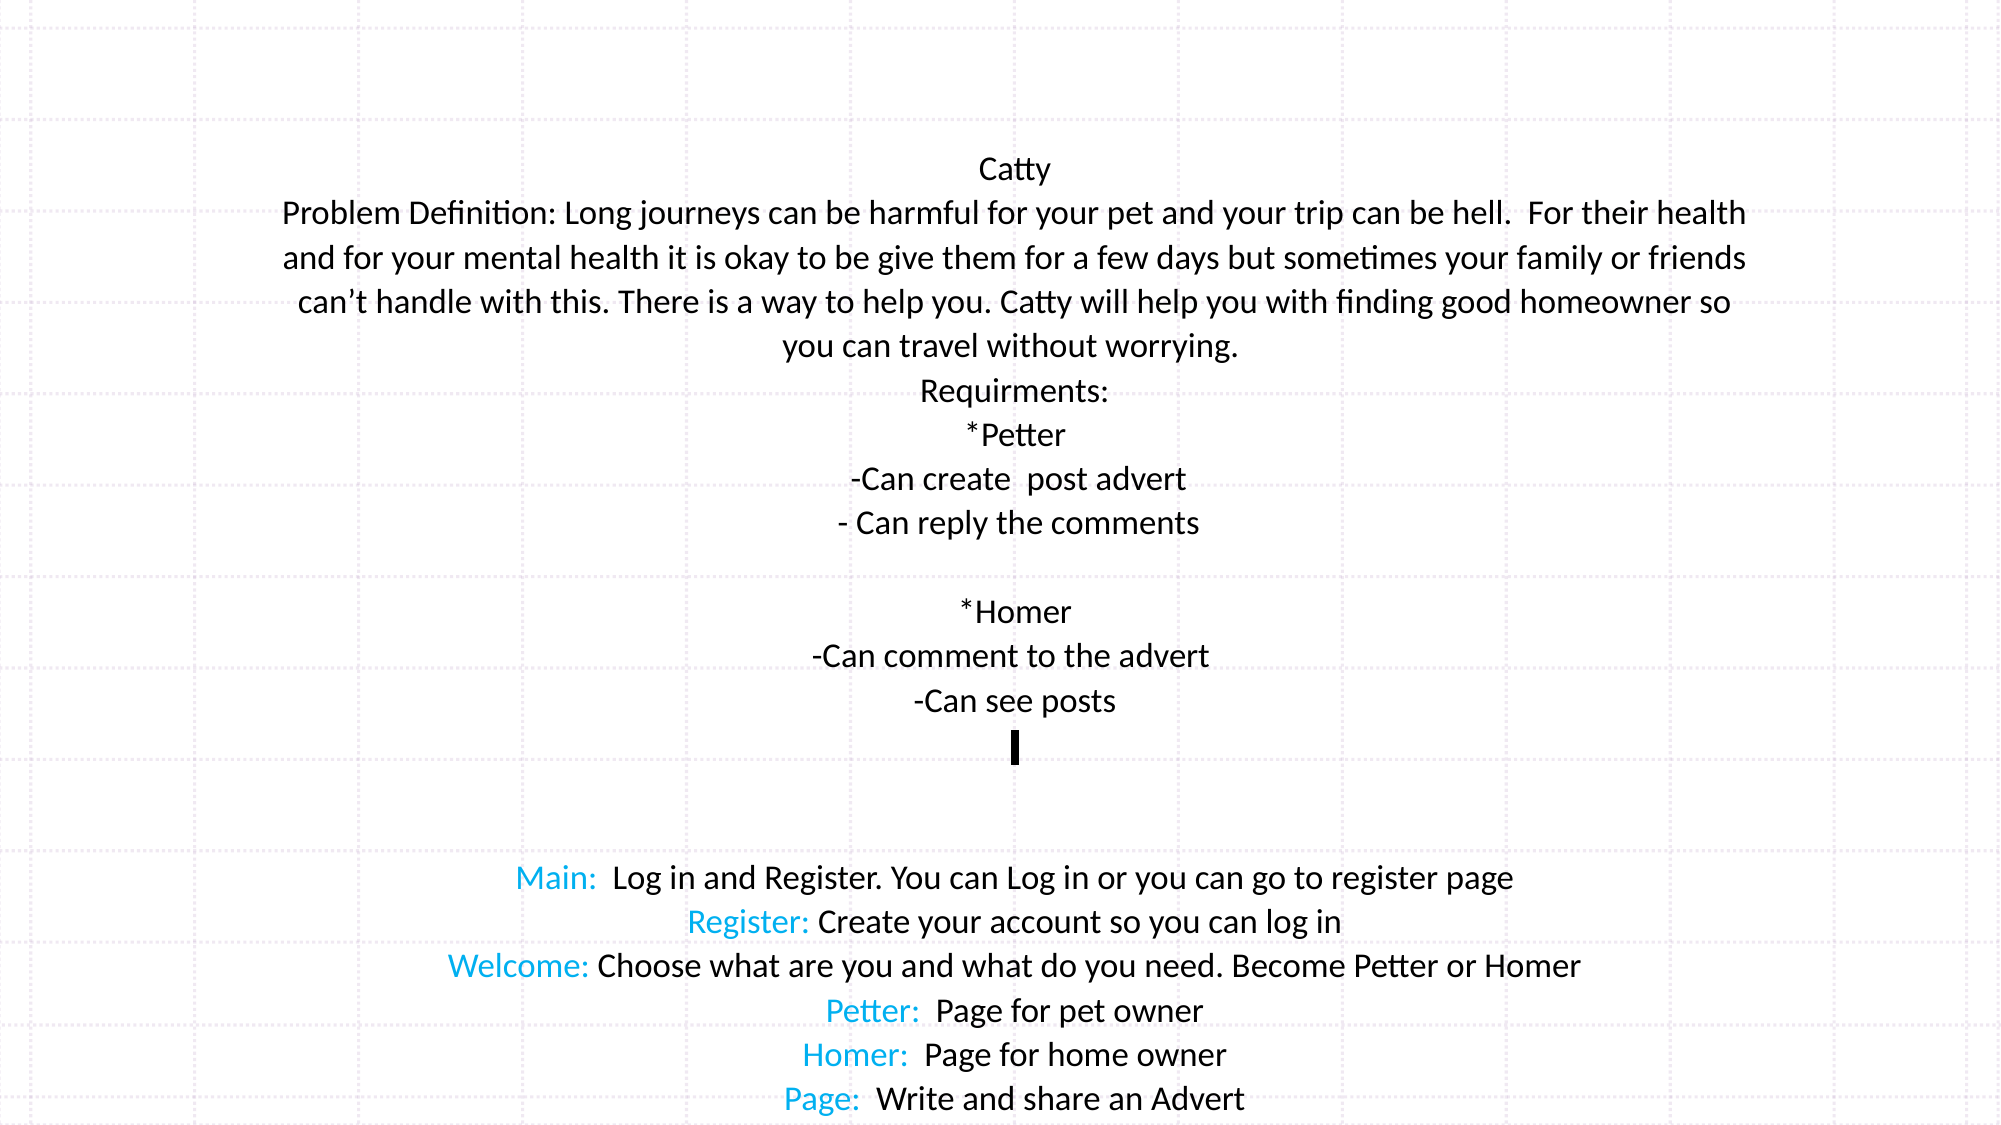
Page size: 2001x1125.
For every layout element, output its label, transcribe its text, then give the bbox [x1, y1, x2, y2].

title Catty Problem Definition: Long journeys can be harmful for your pet and your trip can be hell. For their health and for your mental health it is okay to be give them for a few days but sometimes your family or friends can’t handle with this. There is a way to help you. Catty will help you with finding good homeowner so you can travel without worrying. Requirments: *Petter -Can create post advert - Can reply the comments *Homer -Can comment to the advert -Can see posts Activities: Main: Log in and Register. You can Log in or you can go to register page Register: Create your account so you can log in Welcome: Choose what are you and what do you need. Become Petter or Homer Petter: Page for pet owner Homer: Page for home owner Page: Write and share an Advert [265, 126, 1765, 1125]
